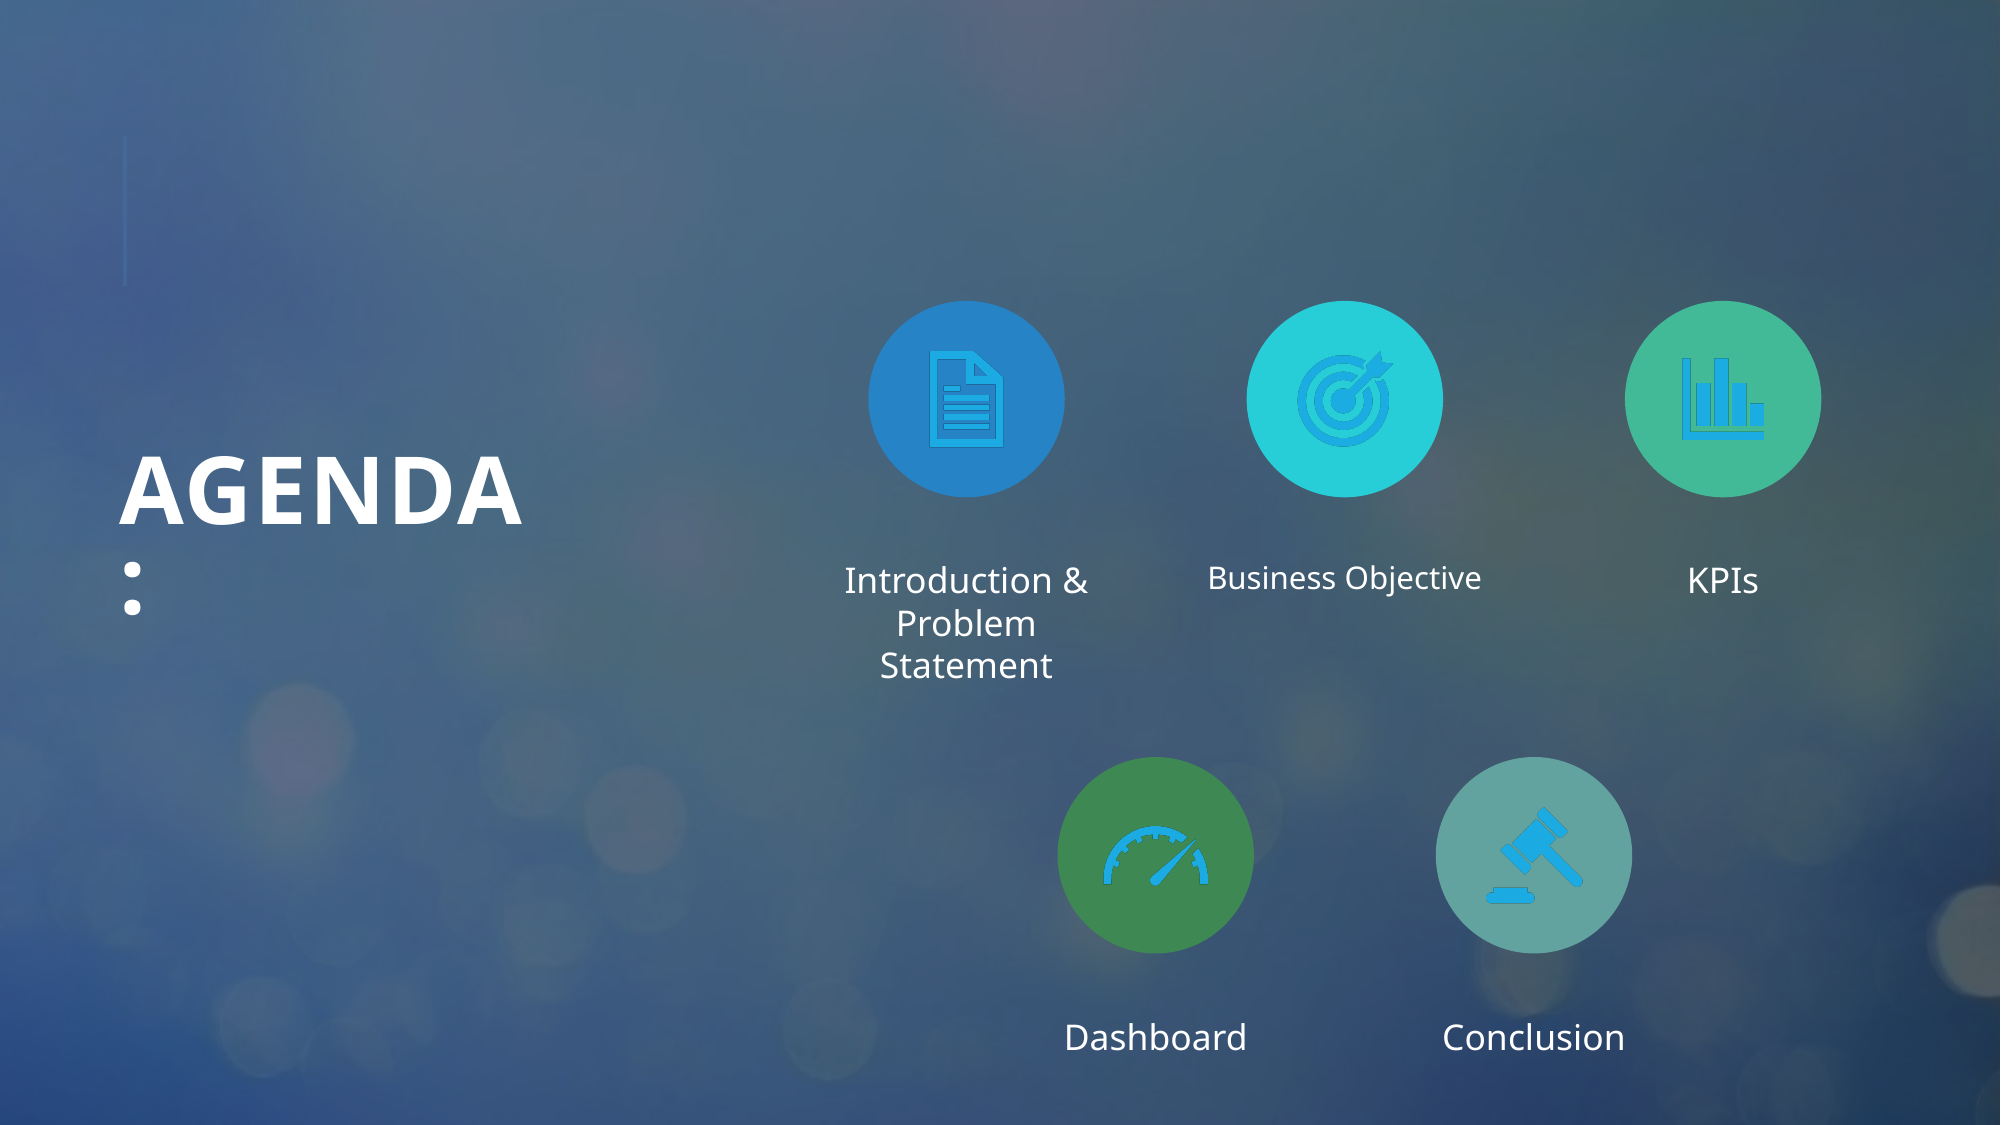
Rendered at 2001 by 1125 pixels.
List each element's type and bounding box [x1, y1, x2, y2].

picture [0, 0, 2000, 1125]
list [770, 275, 1920, 1125]
